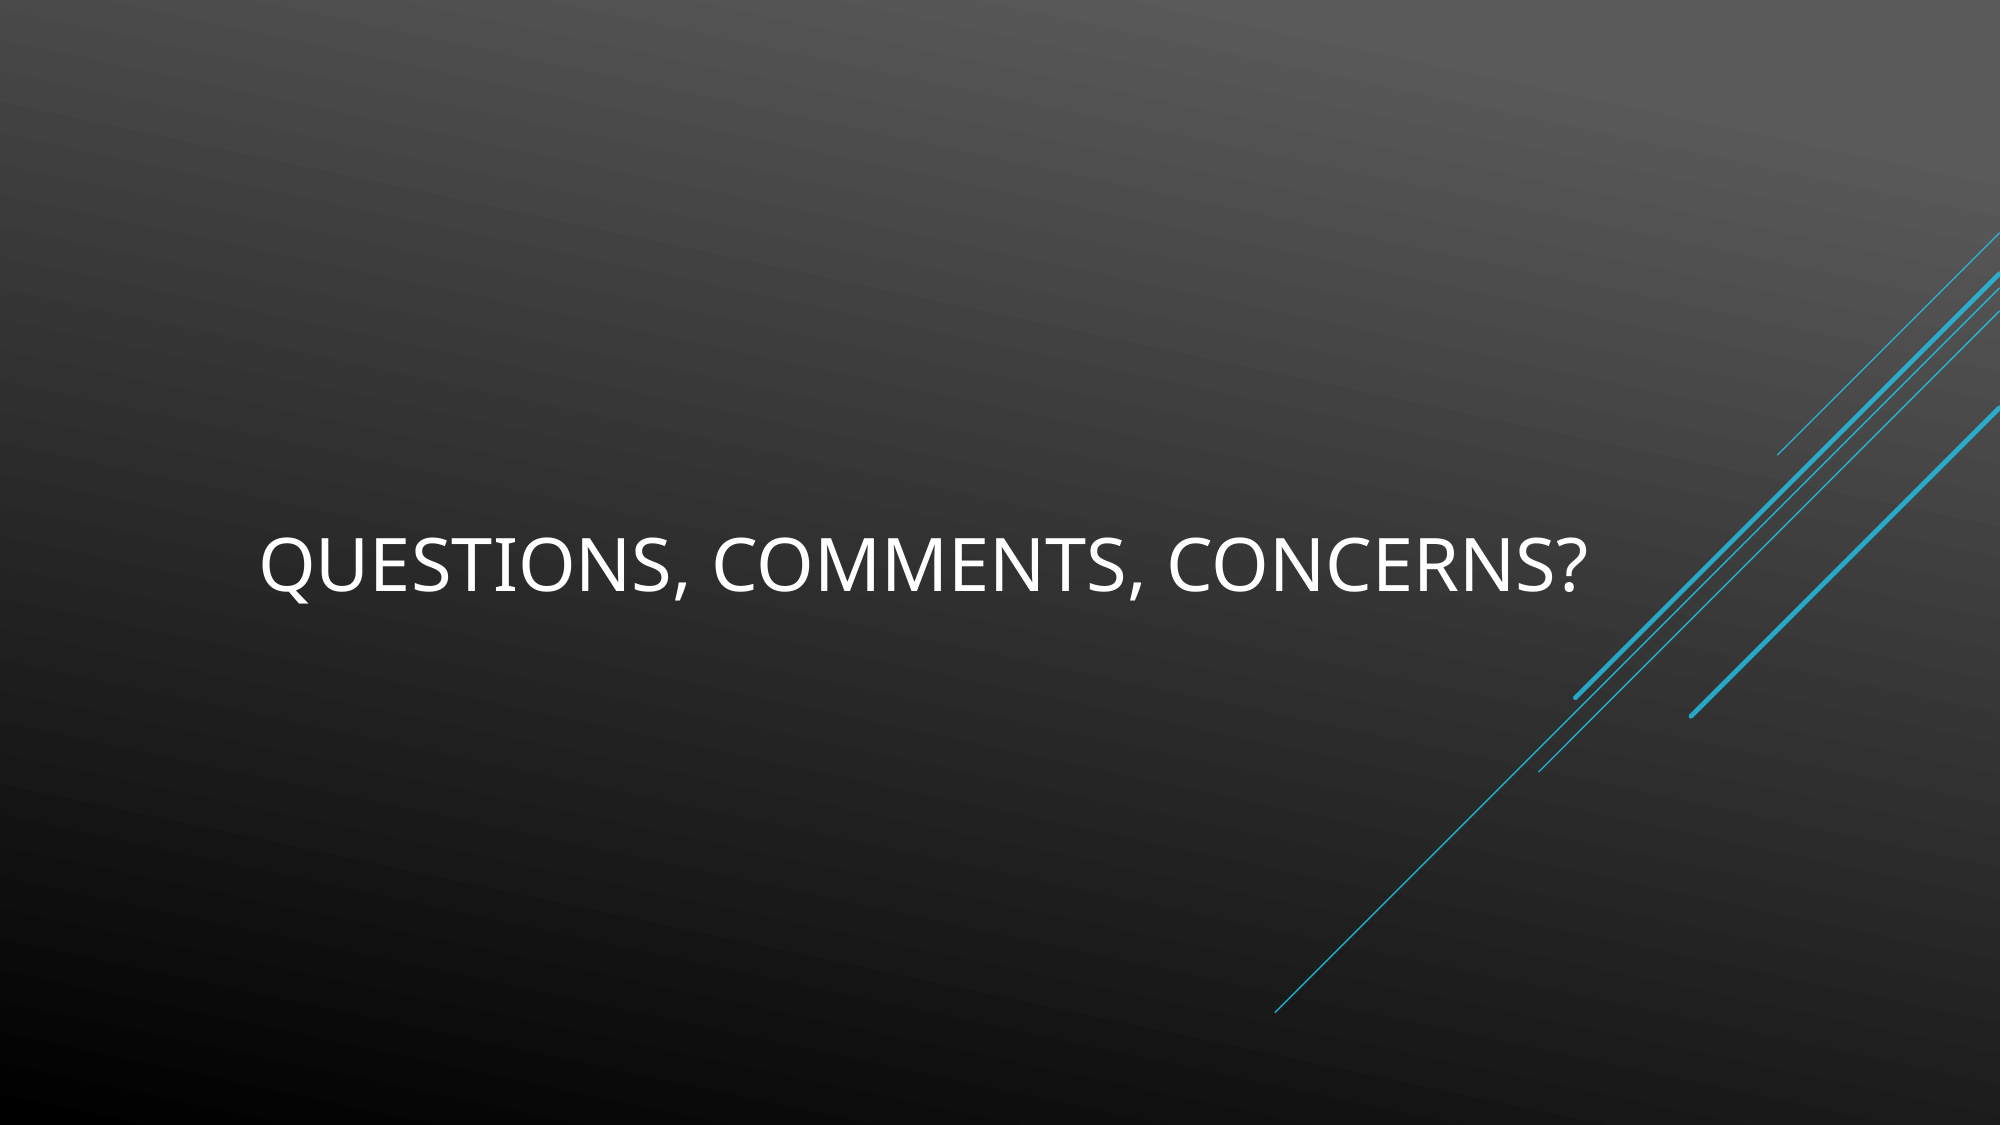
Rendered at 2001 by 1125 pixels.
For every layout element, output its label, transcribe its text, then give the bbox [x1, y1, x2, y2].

title Questions, comments, concerns? [233, 422, 1274, 615]
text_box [1274, 232, 2000, 1013]
text_box [0, 0, 2000, 1125]
